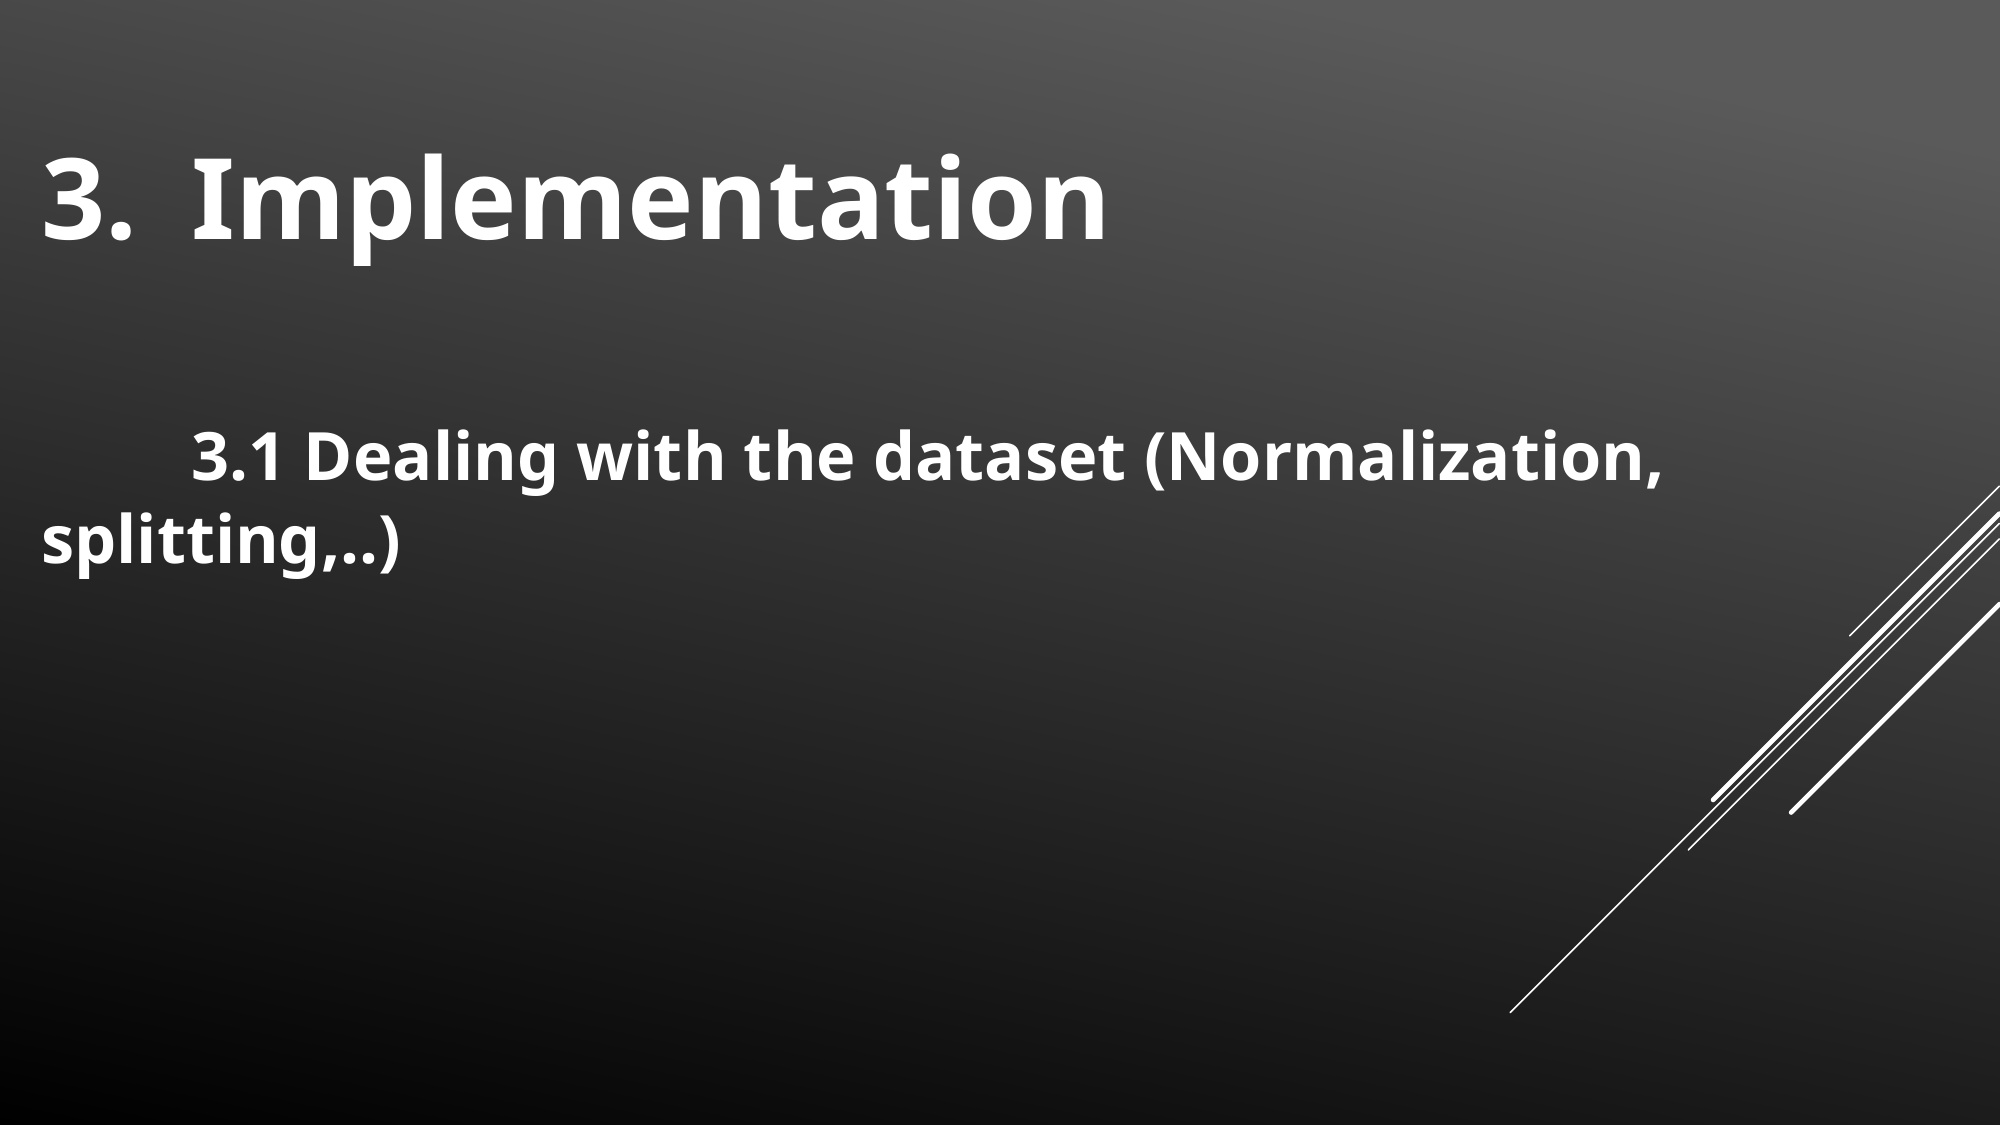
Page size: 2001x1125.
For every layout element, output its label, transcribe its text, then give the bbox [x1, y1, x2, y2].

text_box Implementation 3.1 Dealing with the dataset (Normalization, splitting,..) [26, 119, 1985, 735]
